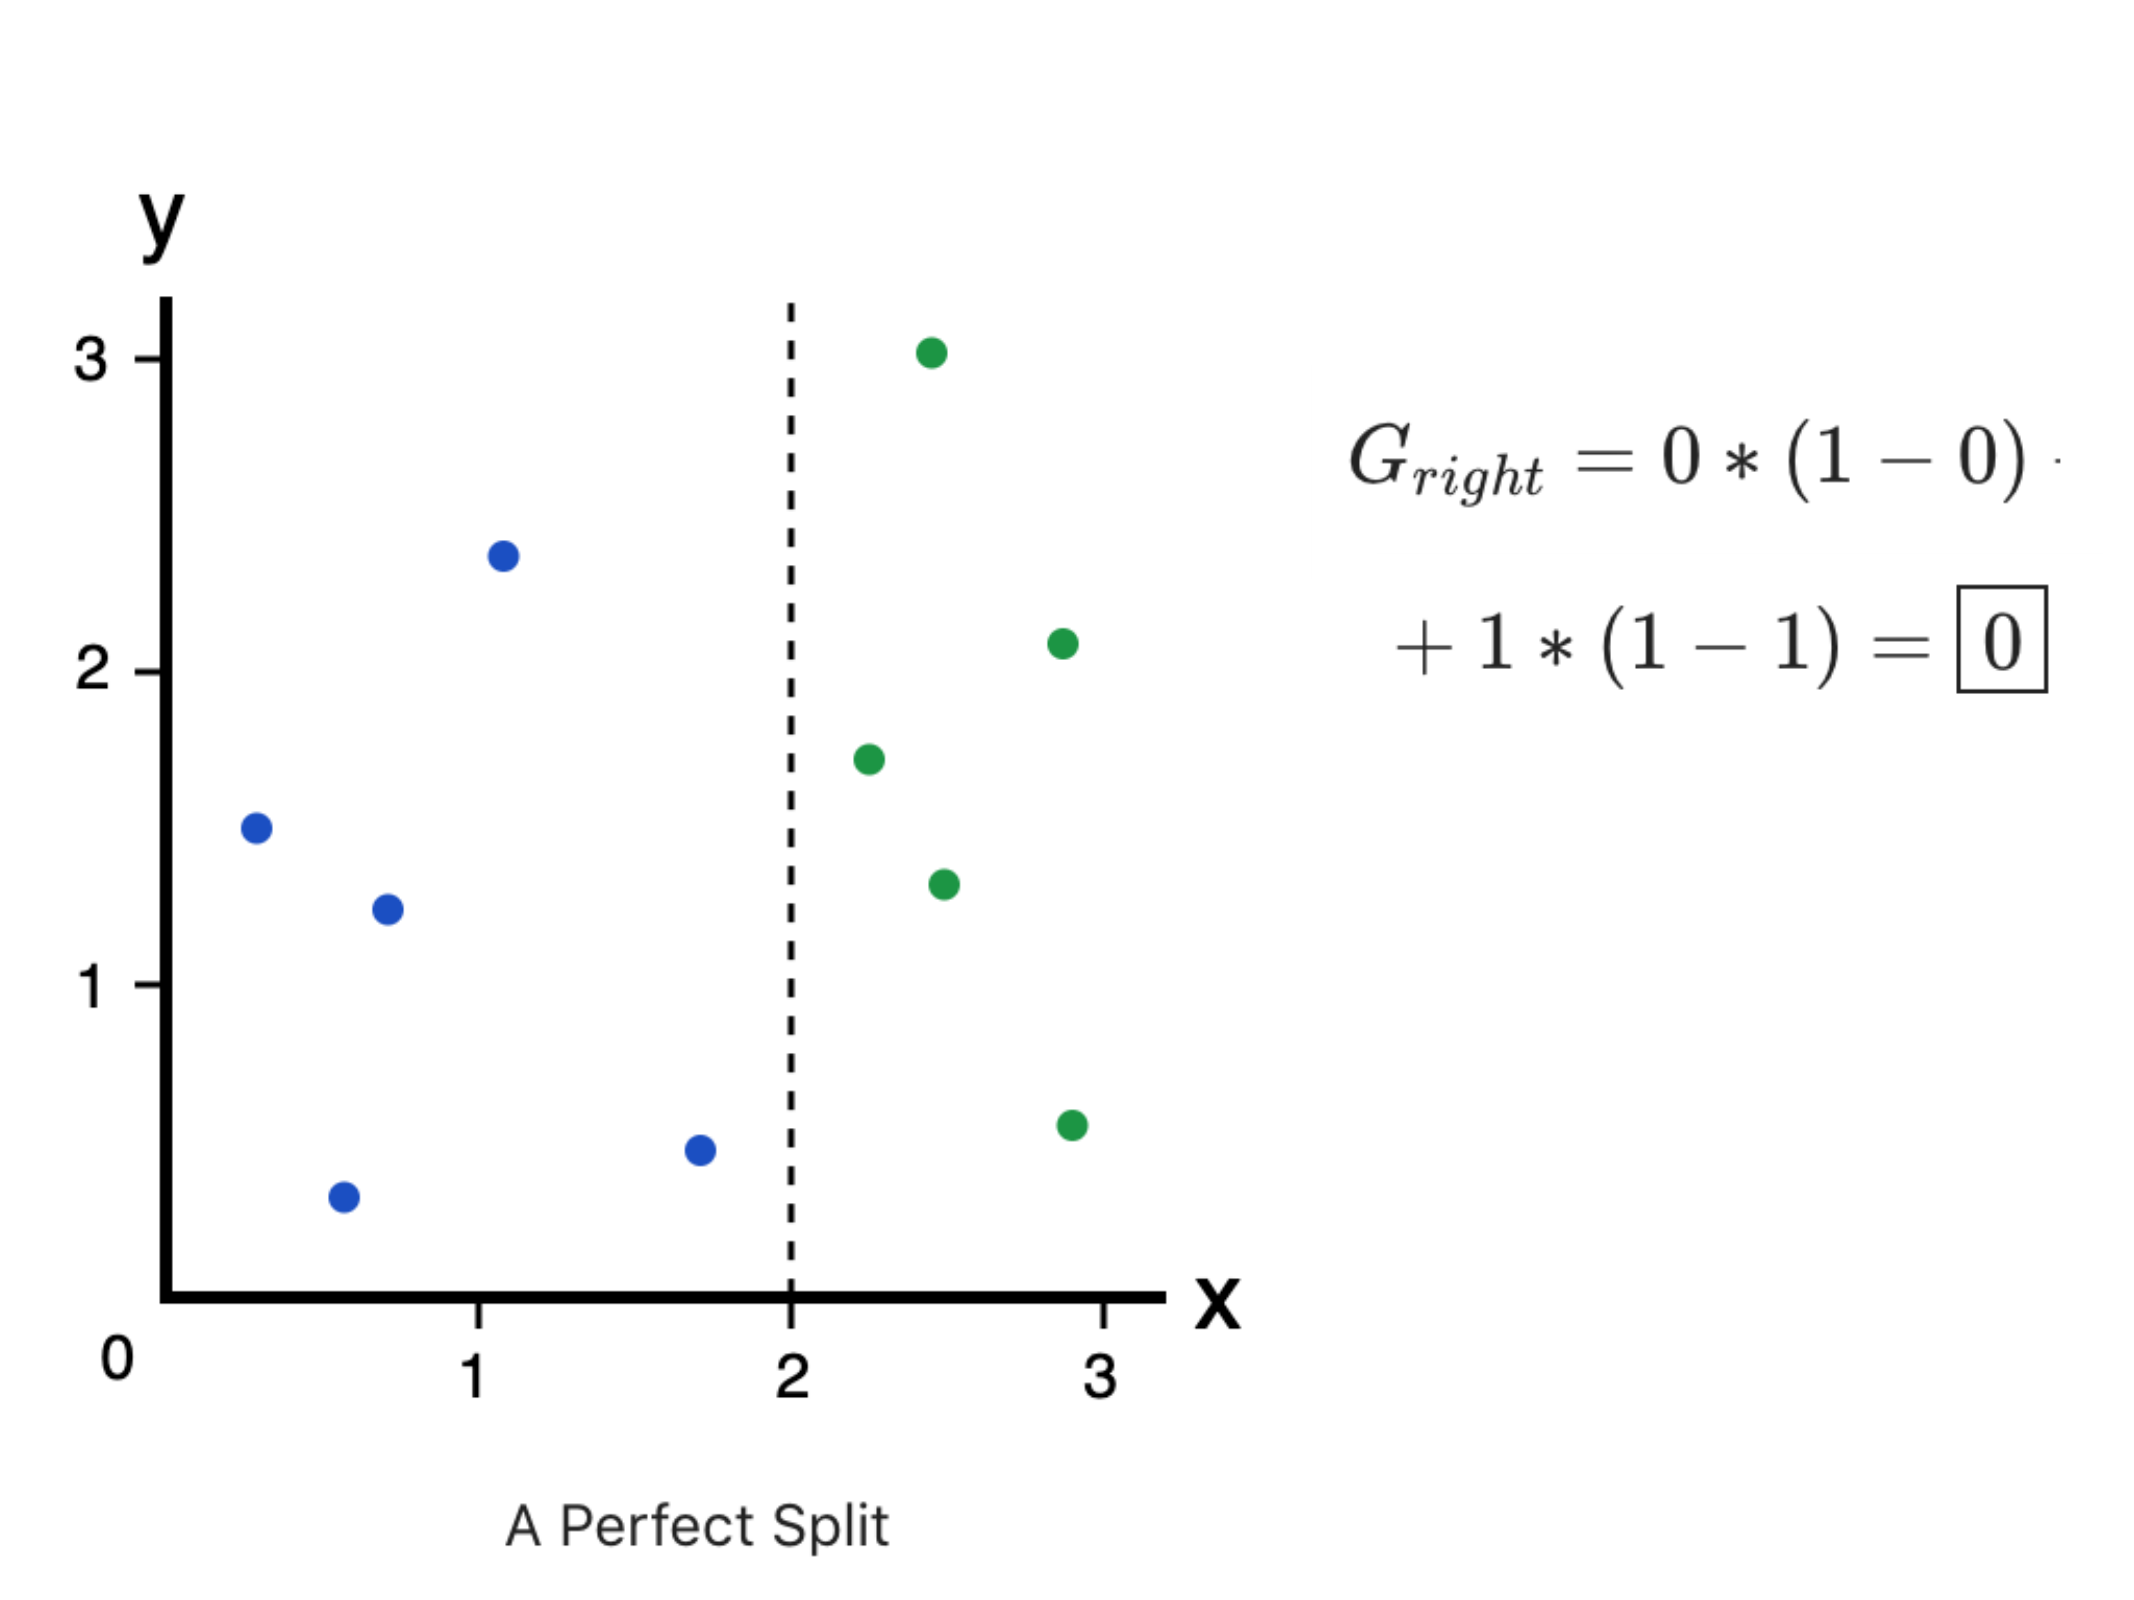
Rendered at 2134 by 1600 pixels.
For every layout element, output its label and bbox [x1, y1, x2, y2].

picture [0, 145, 2103, 1600]
